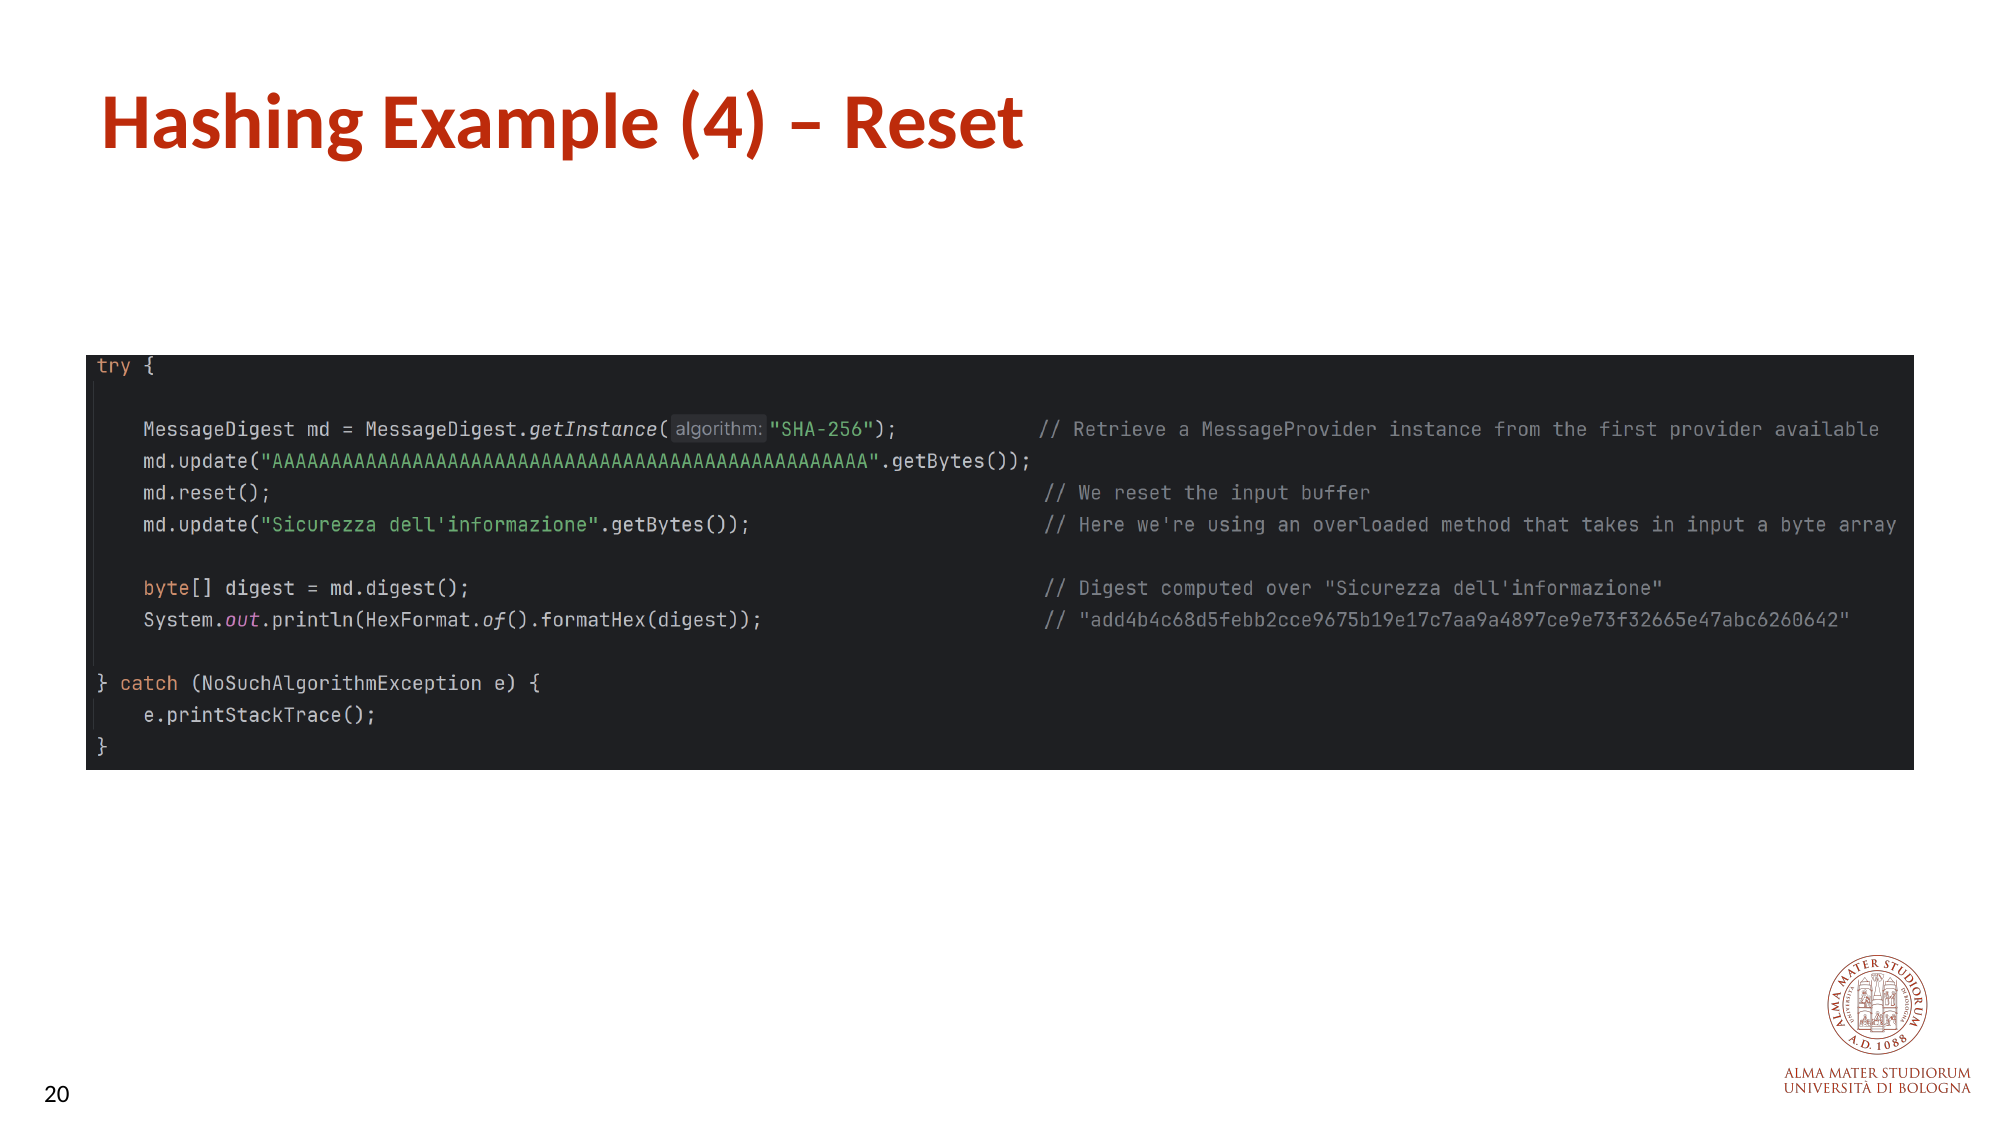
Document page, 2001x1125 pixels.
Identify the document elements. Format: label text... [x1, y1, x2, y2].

picture [86, 354, 1914, 771]
picture [1784, 955, 1971, 1093]
title Hashing Example (4) – Reset [86, 62, 1469, 193]
